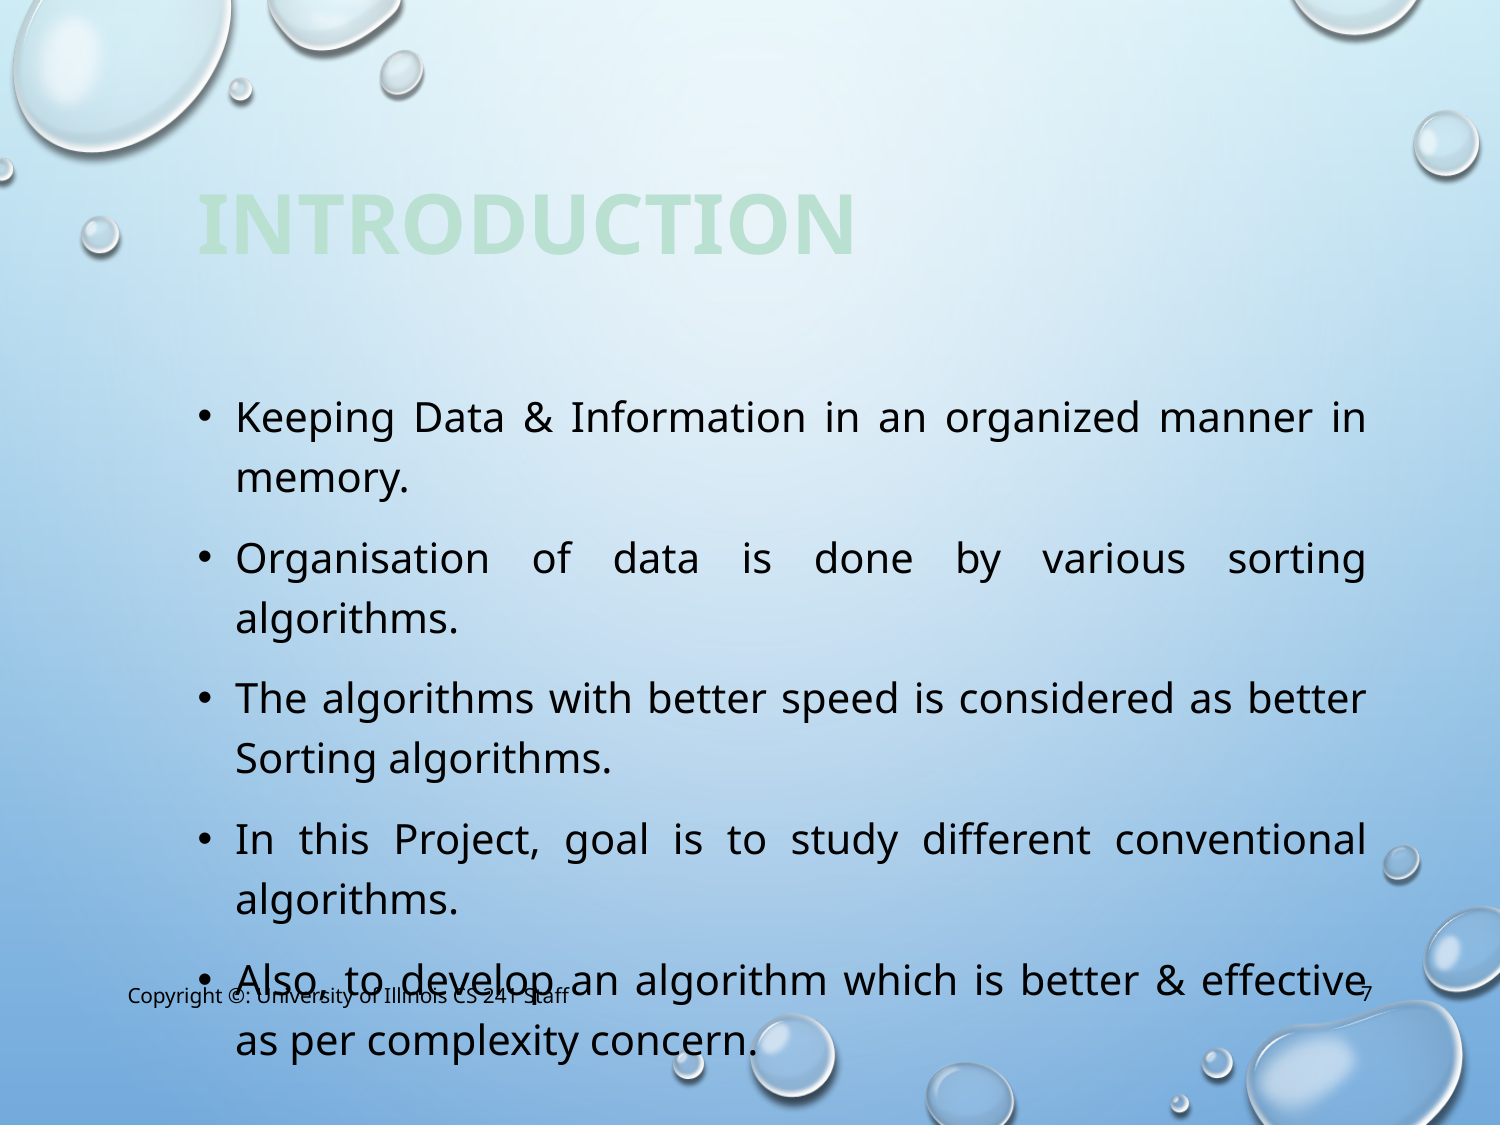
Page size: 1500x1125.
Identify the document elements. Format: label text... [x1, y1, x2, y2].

list Keeping Data & Information in an organized manner in memory. Organisation of data is done by various sorting algorithms. The algorithms with better speed is considered as better Sorting algorithms. In this Project, goal is to study different conventional algorithms. Also, to develop an algorithm which is better & effective as per complexity concern. [182, 373, 1383, 935]
slide_number 7 [1293, 965, 1388, 1025]
footer Copyright ©: University of Illinois CS 241 Staff [112, 965, 934, 1025]
picture [0, 0, 1500, 1125]
title INTRODUCTION [182, 96, 1379, 359]
